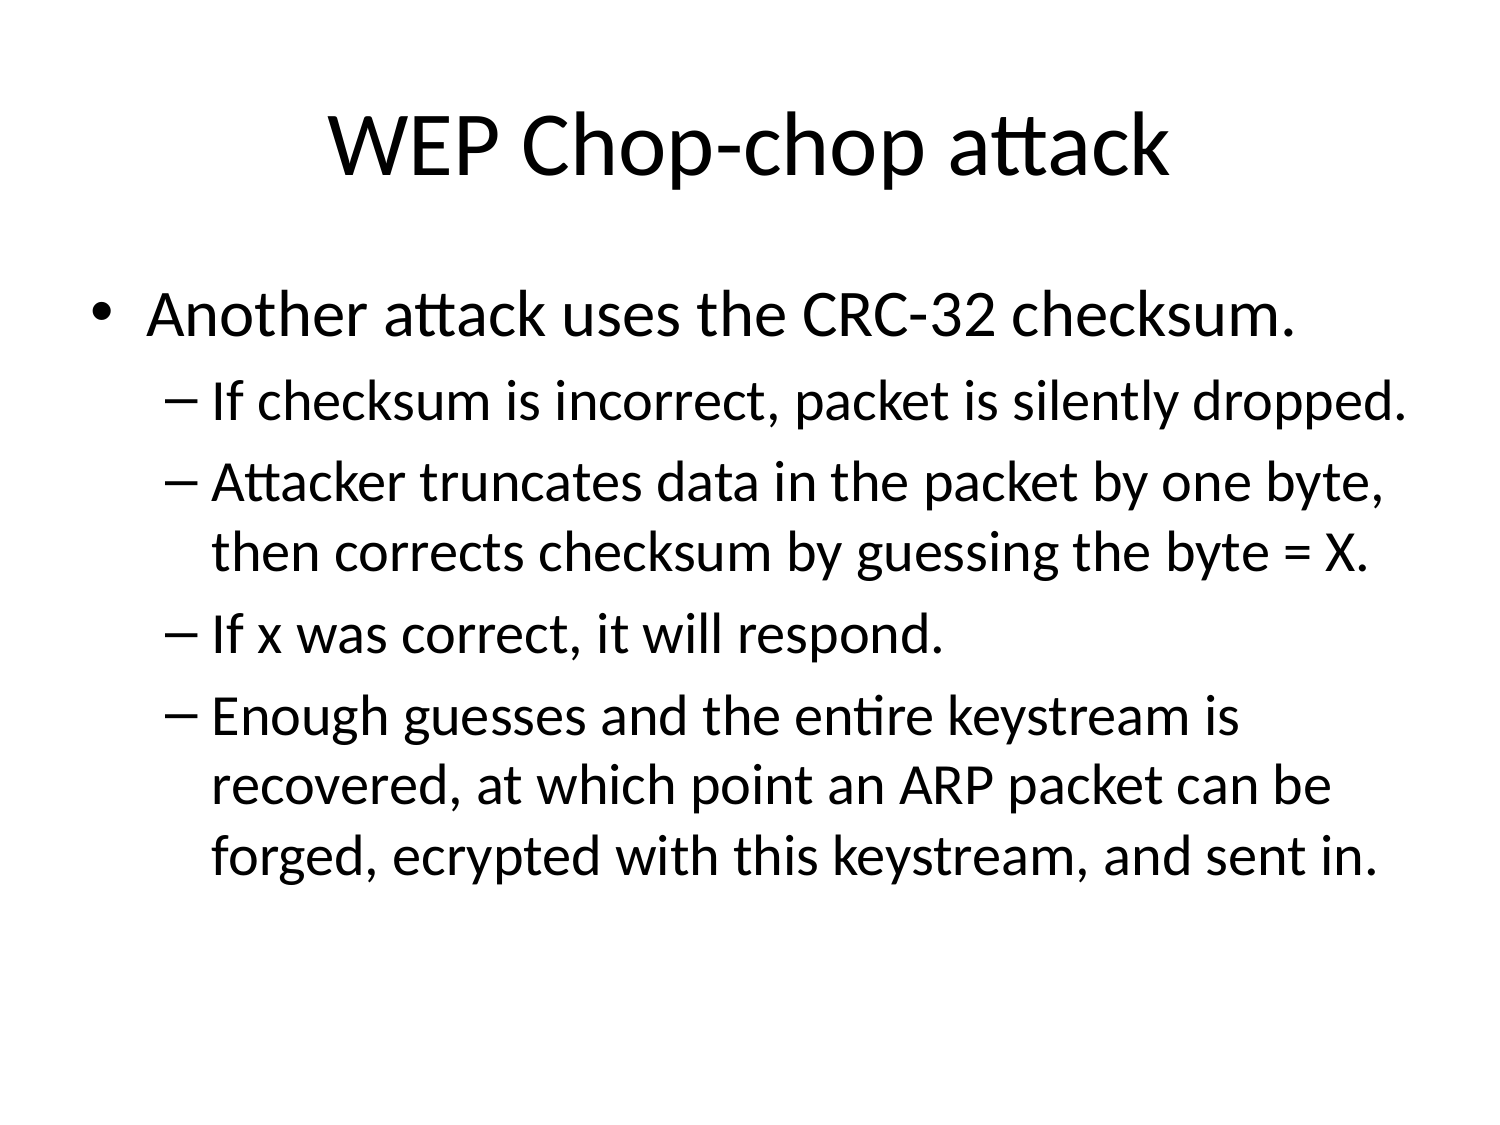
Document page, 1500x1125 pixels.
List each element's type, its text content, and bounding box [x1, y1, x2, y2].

title WEP Chop-chop attack [75, 45, 1425, 233]
list Another attack uses the CRC-32 checksum. If checksum is incorrect, packet is silently dropped. Attacker truncates data in the packet by one byte, then corrects checksum by guessing the byte = X. If x was correct, it will respond. Enough guesses and the entire keystream is recovered, at which point an ARP packet can be forged, ecrypted with this keystream, and sent in. [75, 262, 1425, 1005]
